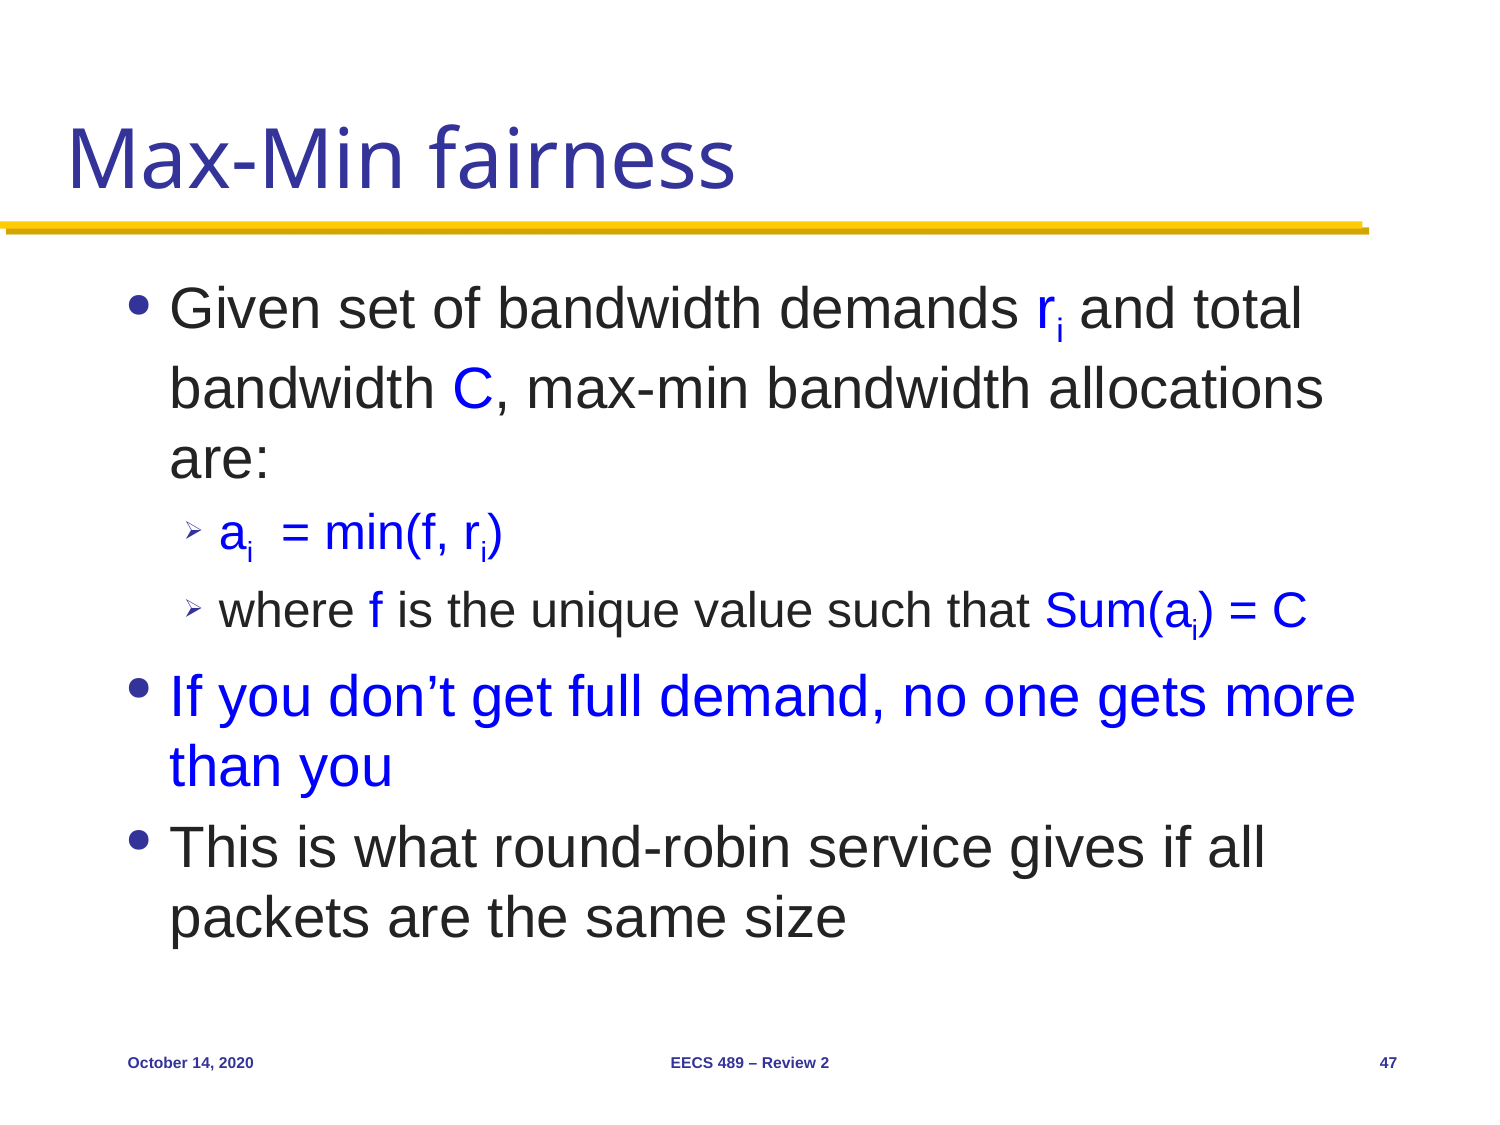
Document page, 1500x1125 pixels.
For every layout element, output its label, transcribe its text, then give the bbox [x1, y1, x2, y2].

list Given set of bandwidth demands ri and total bandwidth C, max-min bandwidth allocations are: ai = min(f, ri) where f is the unique value such that Sum(ai) = C If you don’t get full demand, no one gets more than you This is what round-robin service gives if all packets are the same size [112, 262, 1413, 988]
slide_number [112, 1024, 426, 1101]
slide_number 47 [1312, 1024, 1413, 1101]
footer EECS 489 – Review 2 [512, 1024, 988, 1101]
title Max-Min fairness [49, 24, 1451, 213]
